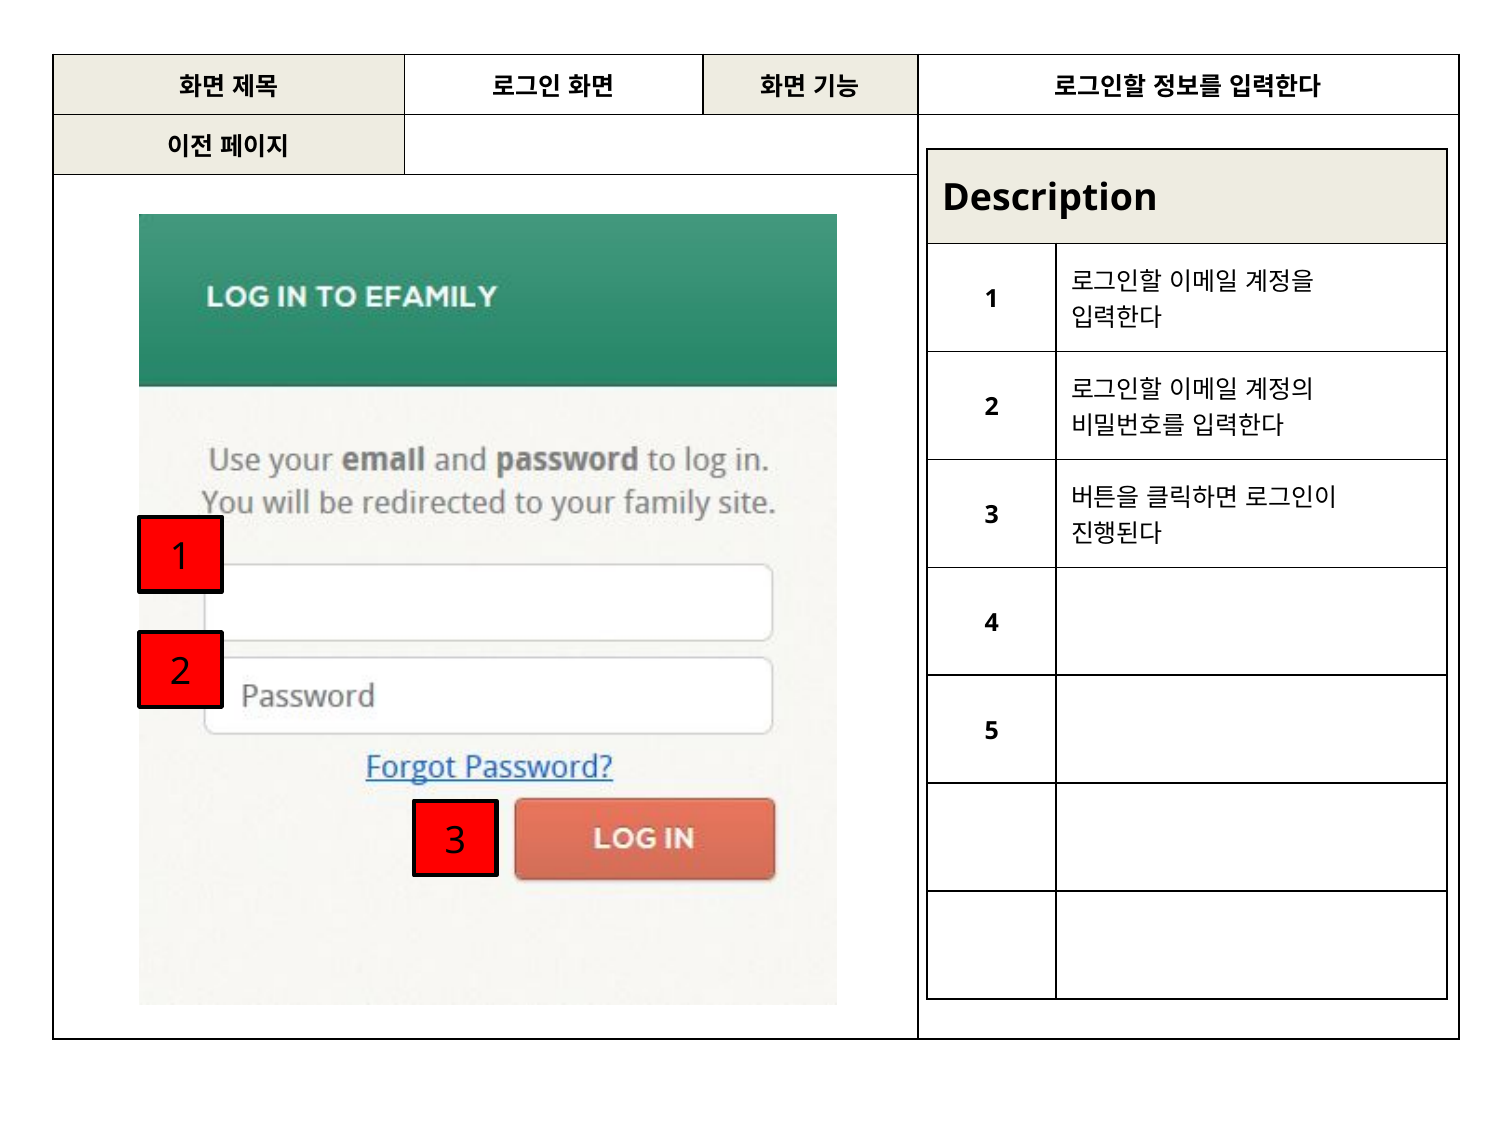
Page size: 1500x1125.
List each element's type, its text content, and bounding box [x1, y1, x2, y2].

table_cell [1057, 784, 1446, 890]
table_cell 이전 페이지 [54, 115, 404, 174]
picture [138, 214, 837, 1005]
table_header 화면 제목 [54, 55, 404, 114]
table_cell [1057, 676, 1446, 782]
table_cell 2 [928, 352, 1055, 459]
table_cell 로그인할 이메일 계정의 비밀번호를 입력한다 [1057, 352, 1446, 459]
table_cell [1057, 892, 1446, 998]
table_cell 1 [928, 244, 1055, 351]
table_cell [405, 115, 917, 174]
table_cell [54, 175, 917, 1038]
table_cell 3 [928, 460, 1055, 567]
table_cell 로그인할 이메일 계정을 입력한다 [1057, 244, 1446, 351]
table_header 화면 기능 [704, 55, 917, 114]
table_header Description [928, 150, 1446, 243]
table_cell [928, 784, 1055, 890]
table_cell [1057, 568, 1446, 674]
table_cell 4 [928, 568, 1055, 674]
table_header 로그인할 정보를 입력한다 [919, 55, 1458, 114]
table_cell 5 [928, 676, 1055, 782]
table_cell 버튼을 클릭하면 로그인이 진행된다 [1057, 460, 1446, 567]
table_header 로그인 화면 [405, 55, 702, 114]
table_cell [919, 115, 1458, 1038]
table_cell [928, 892, 1055, 998]
